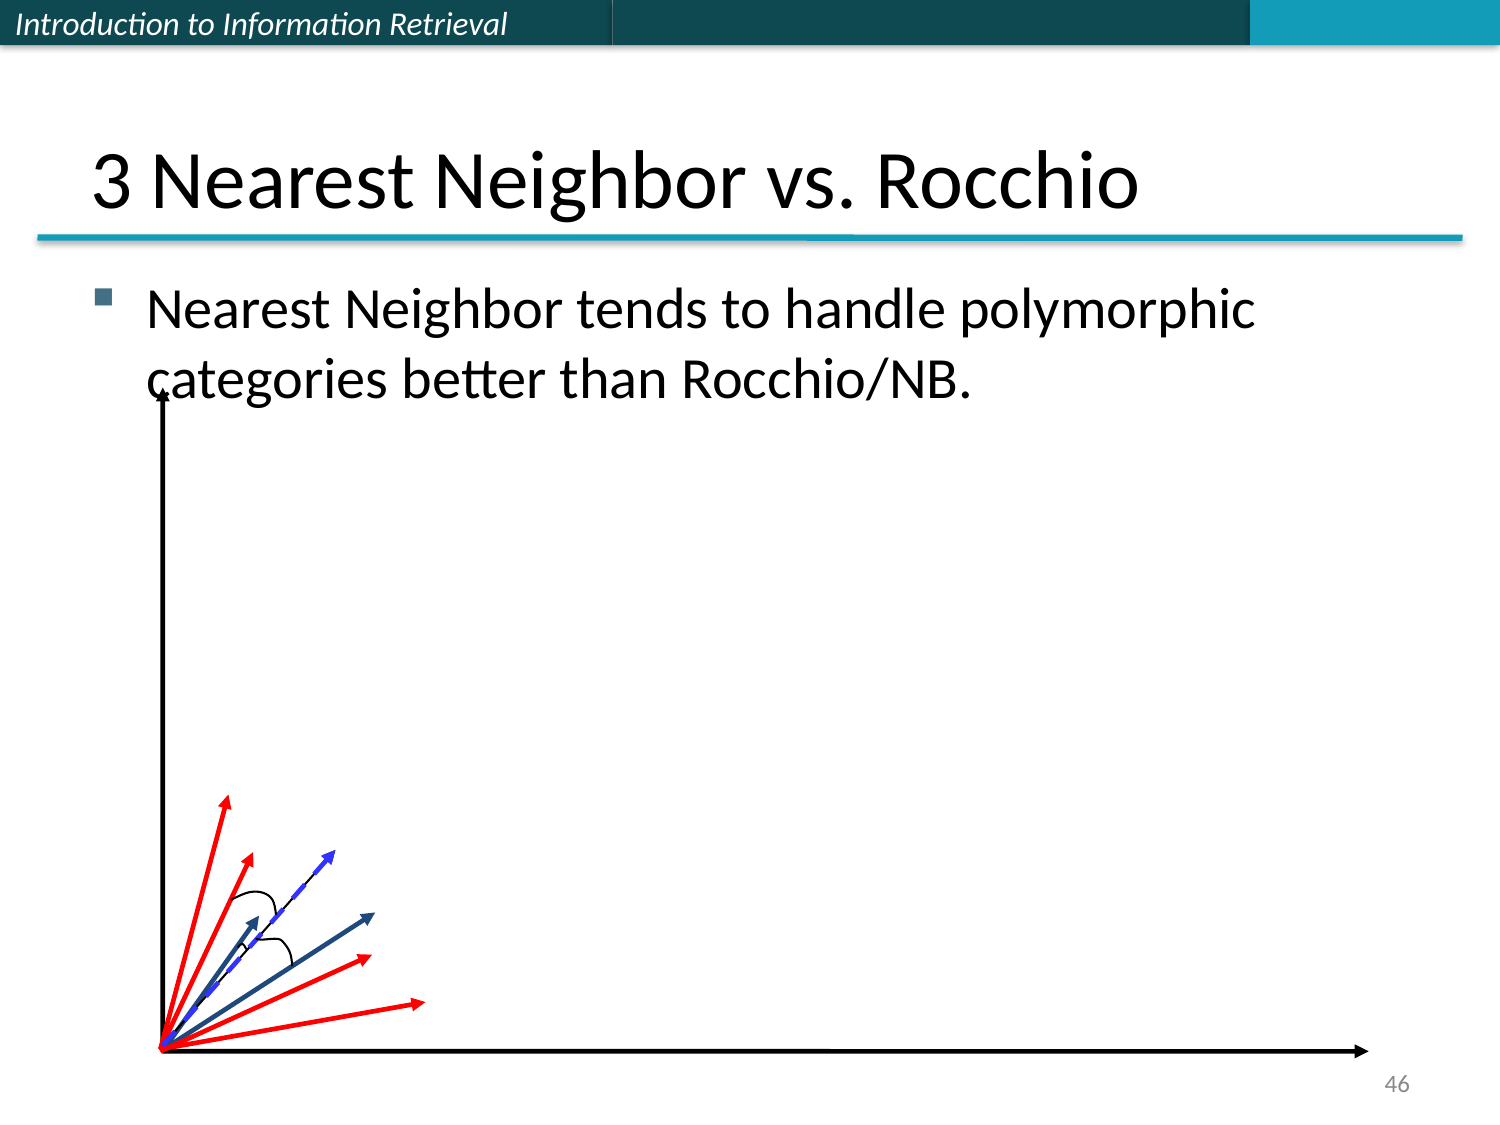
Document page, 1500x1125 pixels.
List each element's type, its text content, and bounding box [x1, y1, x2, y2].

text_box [162, 387, 1369, 1052]
list Nearest Neighbor tends to handle polymorphic categories better than Rocchio/NB. [75, 262, 1425, 1063]
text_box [230, 890, 293, 967]
slide_number 46 [1074, 1063, 1425, 1103]
title 3 Nearest Neighbor vs. Rocchio [75, 45, 1425, 233]
